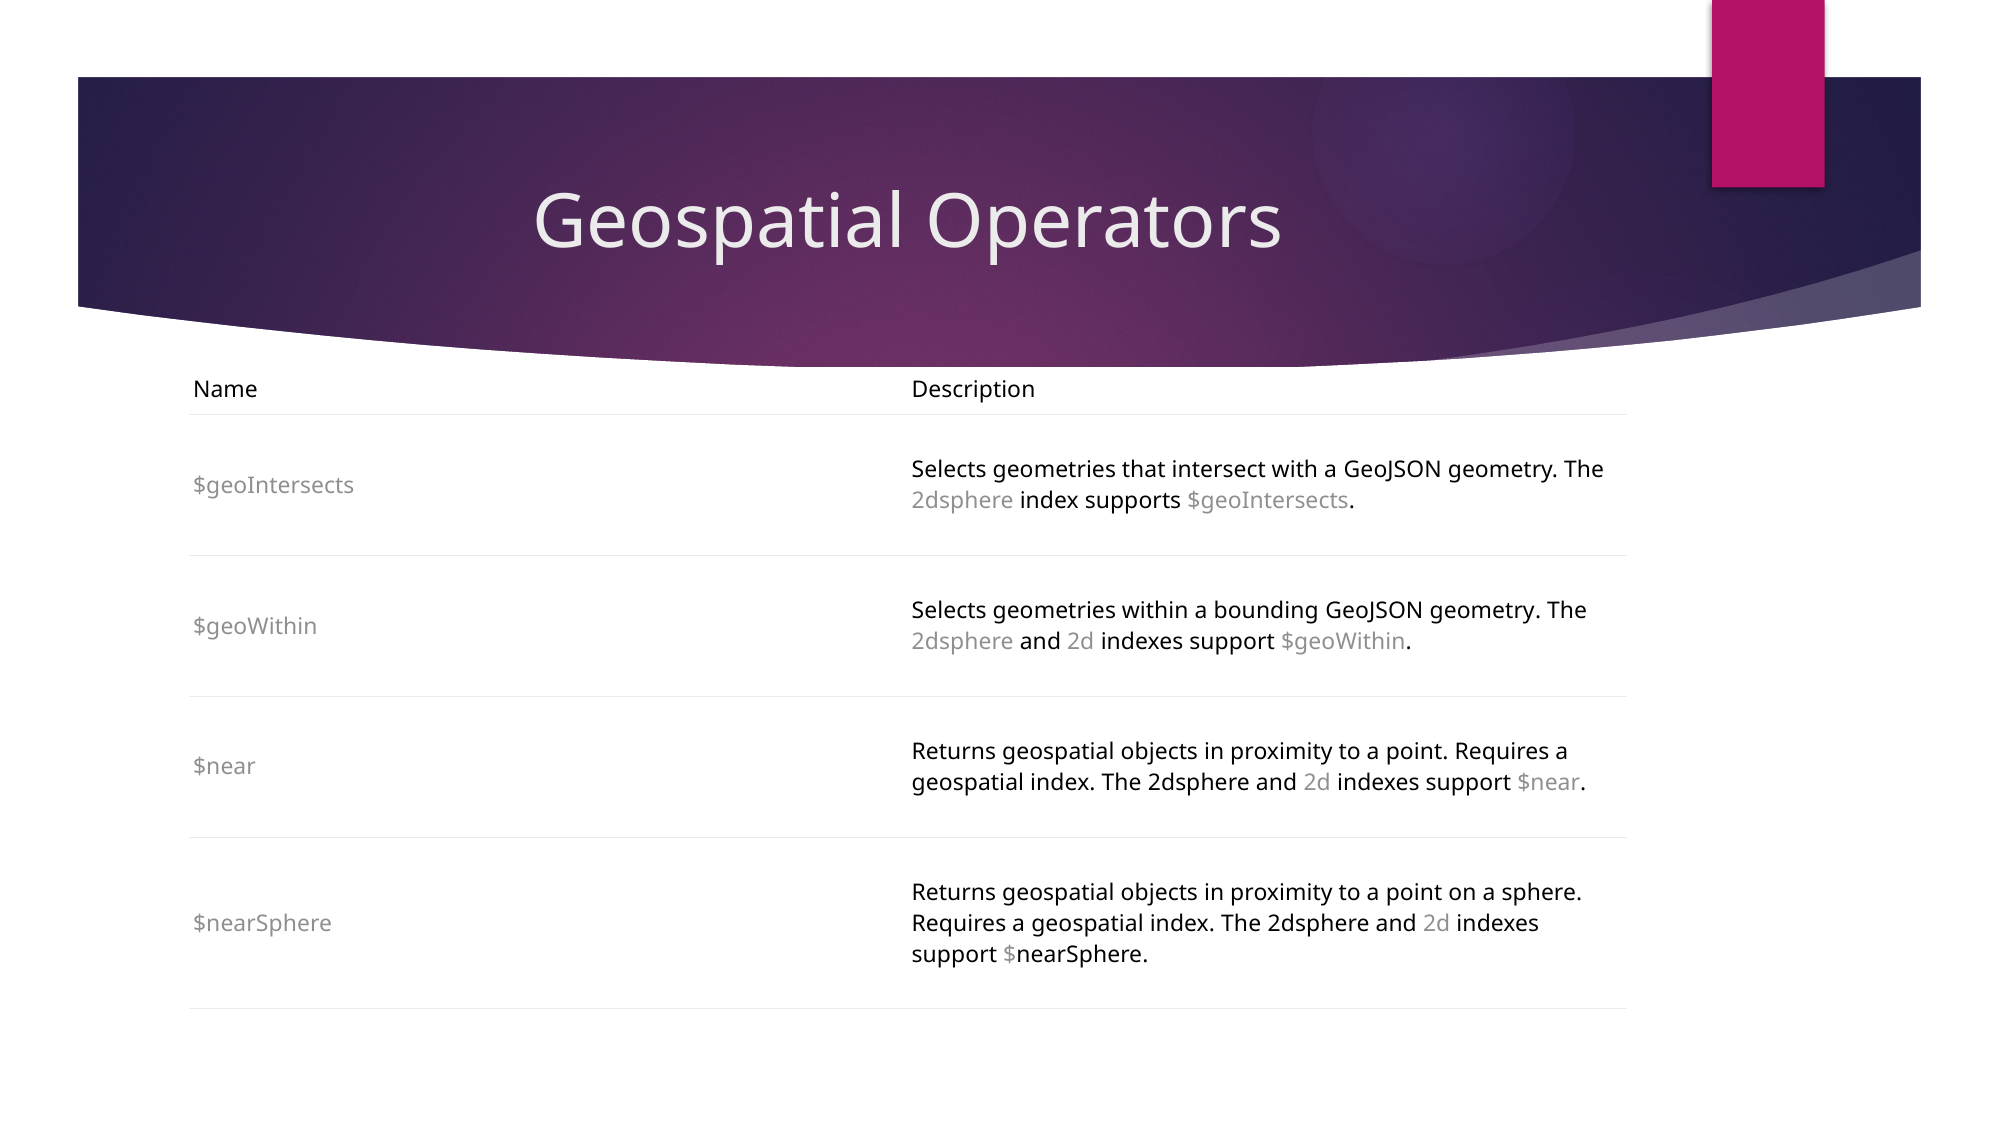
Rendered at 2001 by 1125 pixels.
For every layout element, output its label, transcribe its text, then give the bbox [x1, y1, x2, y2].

table_cell Returns geospatial objects in proximity to a point. Requires a geospatial index. The 2dsphere and 2d indexes support $near. [908, 697, 1627, 837]
table_header Name [189, 367, 908, 414]
table_cell $nearSphere [189, 838, 908, 1008]
table_header Description [908, 367, 1627, 414]
table_cell Selects geometries that intersect with a GeoJSON geometry. The 2dsphere index supports $geoIntersects. [908, 415, 1627, 555]
table_cell Selects geometries within a bounding GeoJSON geometry. The 2dsphere and 2d indexes support $geoWithin. [908, 556, 1627, 696]
table_cell $near [189, 697, 908, 837]
title Geospatial Operators [189, 159, 1627, 276]
table_cell $geoWithin [189, 556, 908, 696]
table_cell $geoIntersects [189, 415, 908, 555]
table_cell Returns geospatial objects in proximity to a point on a sphere. Requires a geospatial index. The 2dsphere and 2d indexes support $nearSphere. [908, 838, 1627, 1008]
